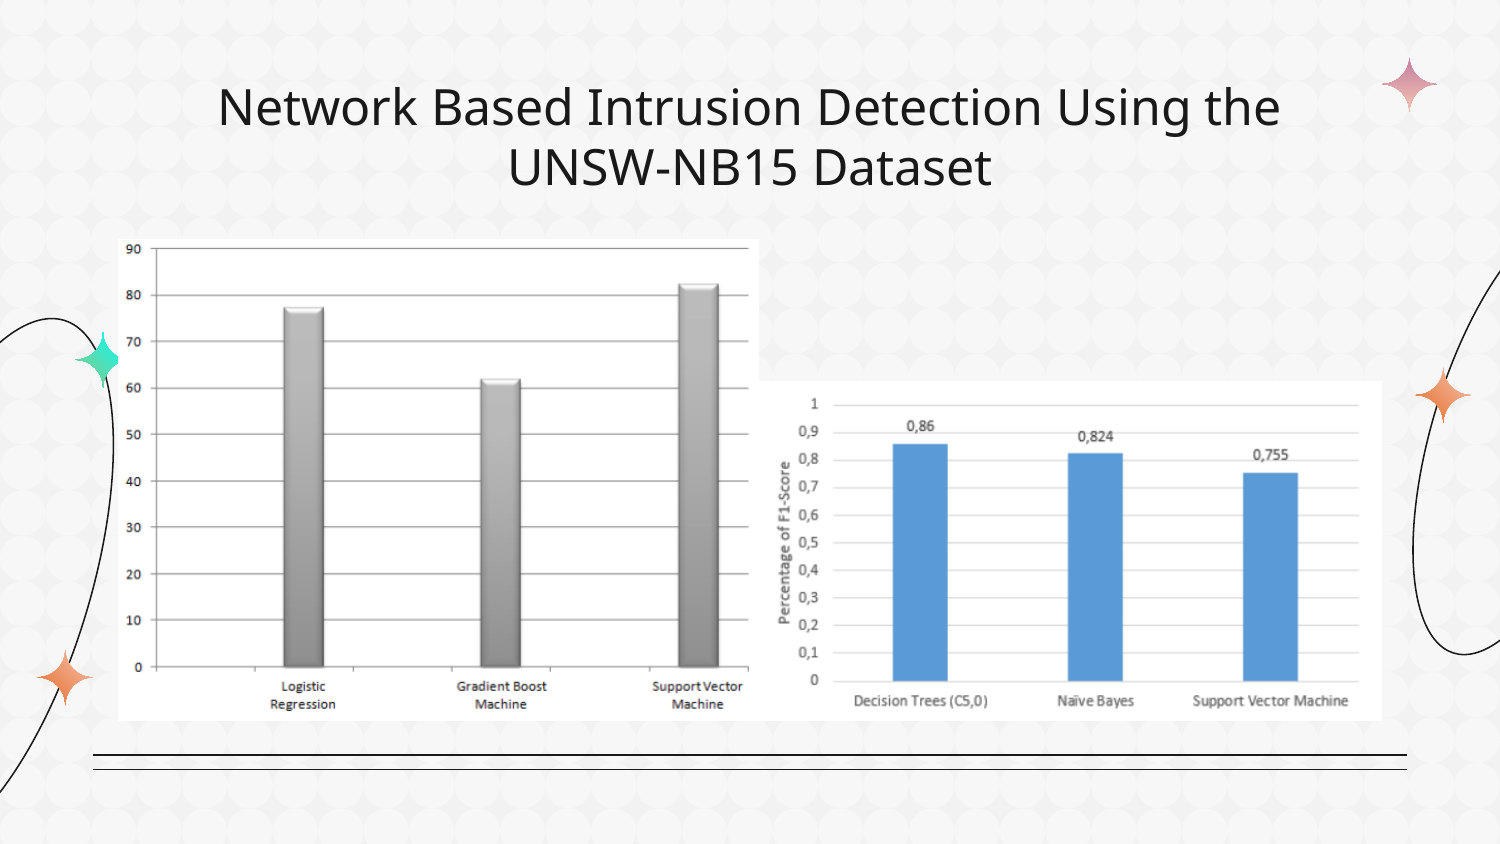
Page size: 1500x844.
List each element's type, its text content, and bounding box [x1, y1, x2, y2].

title Network Based Intrusion Detection Using the UNSW-NB15 Dataset [118, 60, 1382, 155]
picture [117, 239, 1383, 721]
